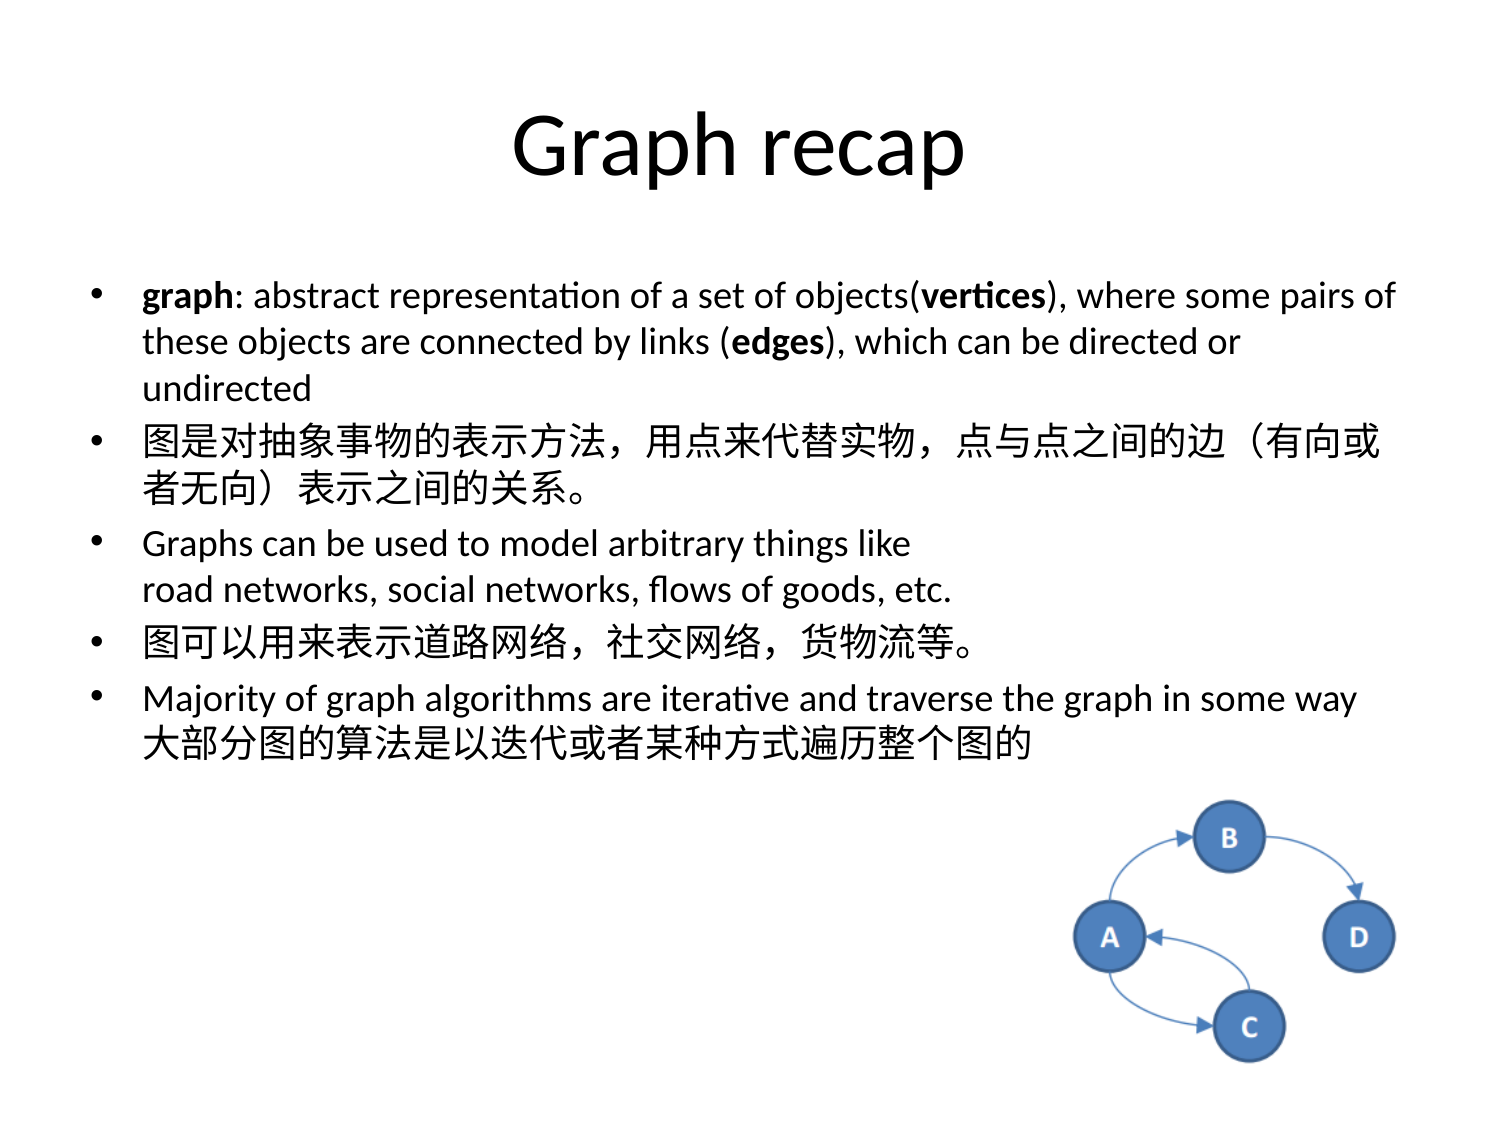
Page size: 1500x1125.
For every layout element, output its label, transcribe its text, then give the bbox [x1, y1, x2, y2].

list graph: abstract representation of a set of objects(vertices), where some pairs of these objects are connected by links (edges), which can be directed or undirected 图是对抽象事物的表示方法，用点来代替实物，点与点之间的边（有向或者无向）表示之间的关系。 Graphs can be used to model arbitrary things like road networks, social networks, flows of goods, etc. 图可以用来表示道路网络，社交网络，货物流等。 Majority of graph algorithms are iterative and traverse the graph in some way 大部分图的算法是以迭代或者某种方式遍历整个图的 [75, 262, 1425, 1005]
picture [1045, 774, 1463, 1100]
title Graph recap [75, 45, 1425, 233]
